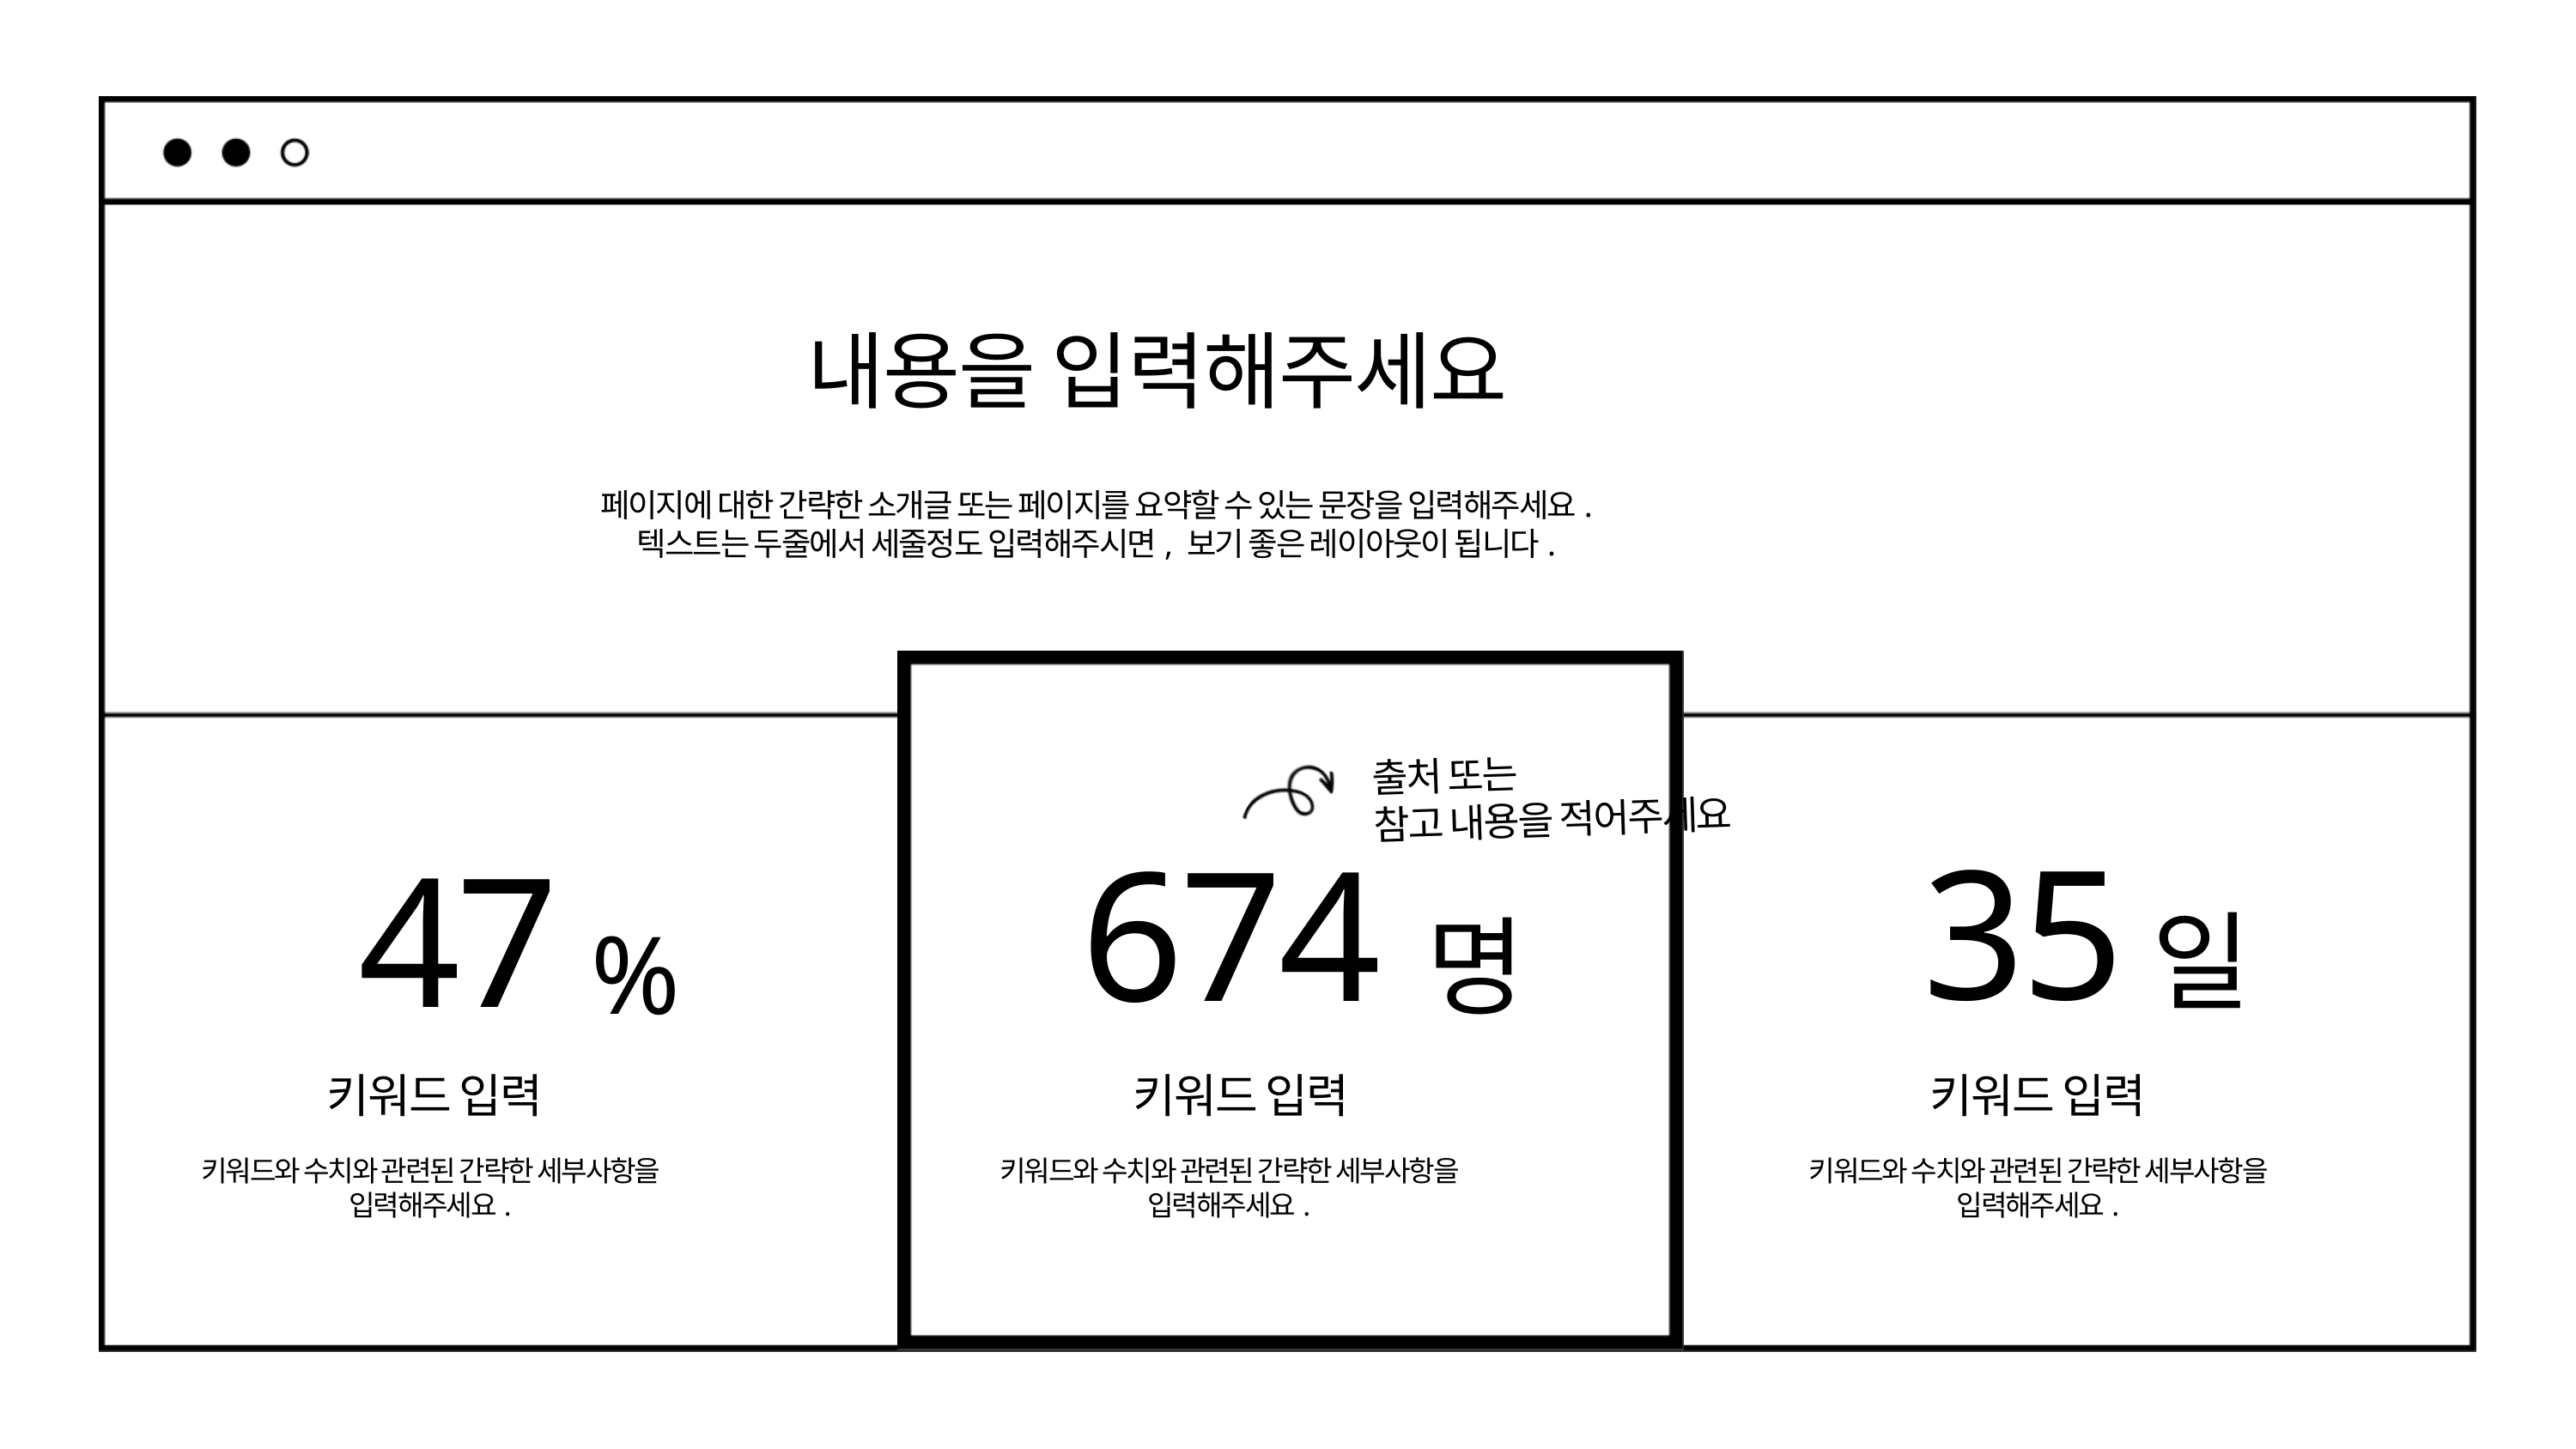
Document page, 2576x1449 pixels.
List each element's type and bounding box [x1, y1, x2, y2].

text_box [99, 96, 2477, 706]
text_box [99, 731, 894, 1352]
text_box [1686, 733, 2477, 1352]
text_box [1910, 814, 2261, 1030]
text_box [897, 651, 1684, 1350]
text_box [101, 706, 893, 724]
text_box [1687, 706, 2476, 724]
text_box [1249, 763, 1334, 832]
text_box [345, 822, 700, 1038]
text_box [1068, 815, 1535, 1031]
